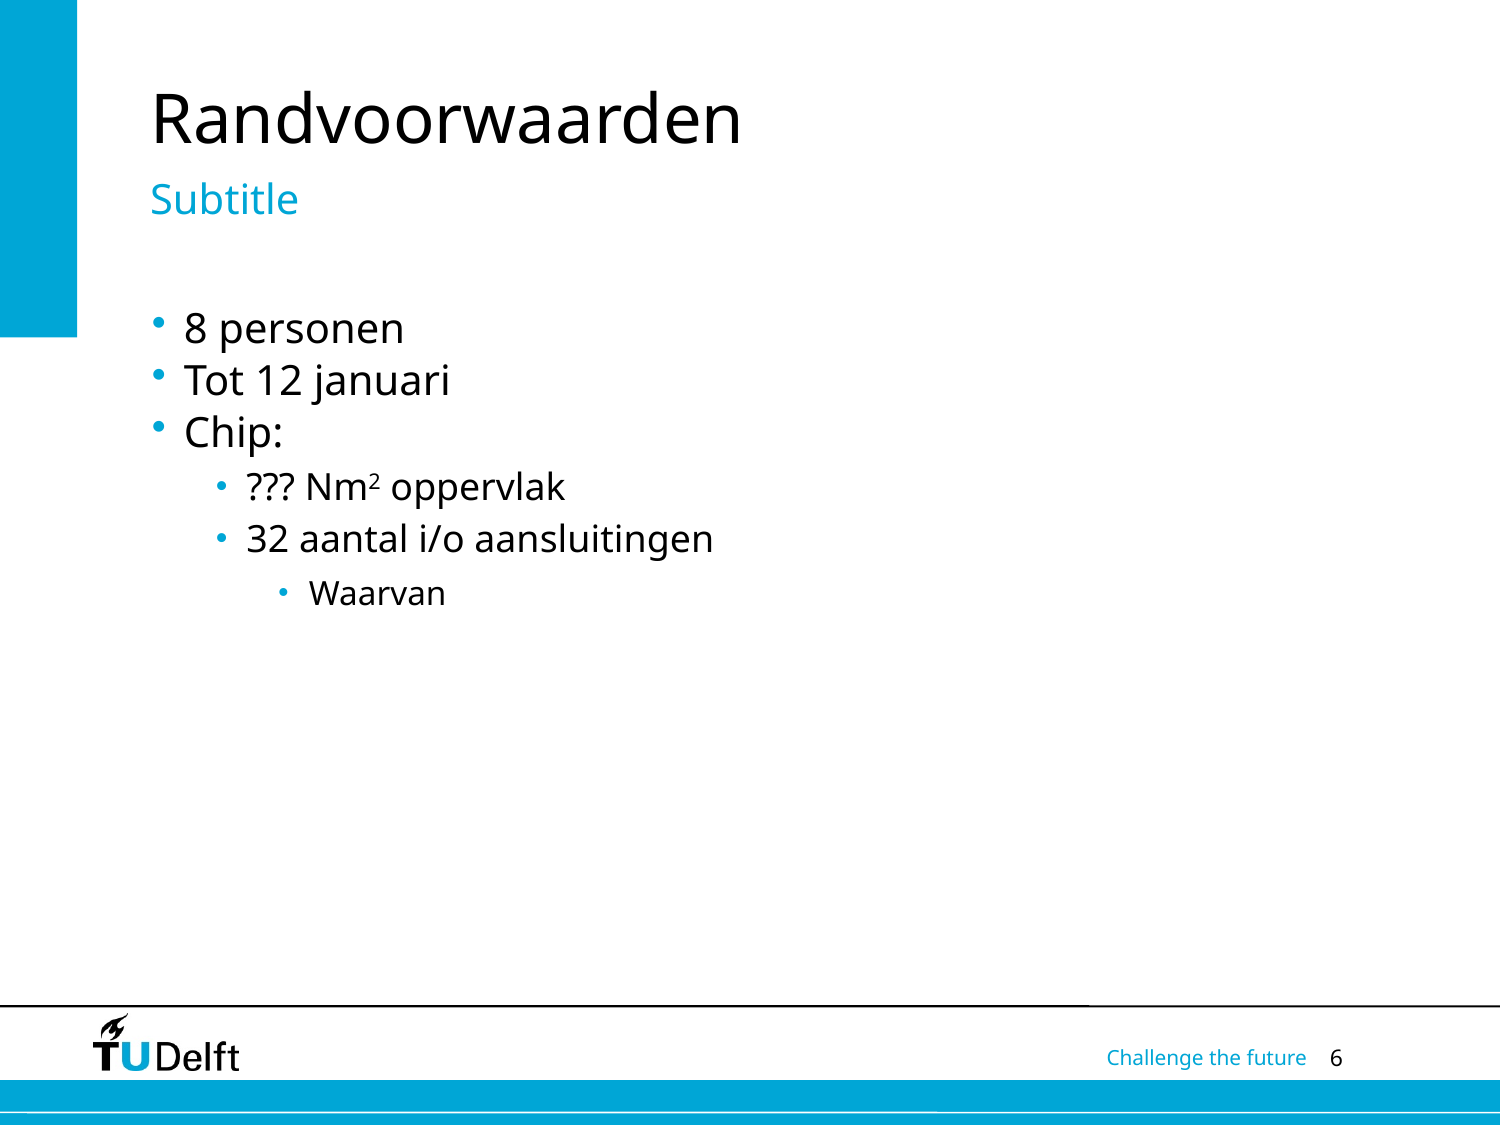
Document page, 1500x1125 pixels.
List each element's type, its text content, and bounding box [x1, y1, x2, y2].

title Randvoorwaarden [150, 75, 1325, 178]
text_box Subtitle [149, 170, 1263, 249]
list 8 personen Tot 12 januari Chip: ??? Nm2 oppervlak 32 aantal i/o aansluitingen Waarvan [151, 299, 1323, 876]
picture [93, 1013, 239, 1071]
